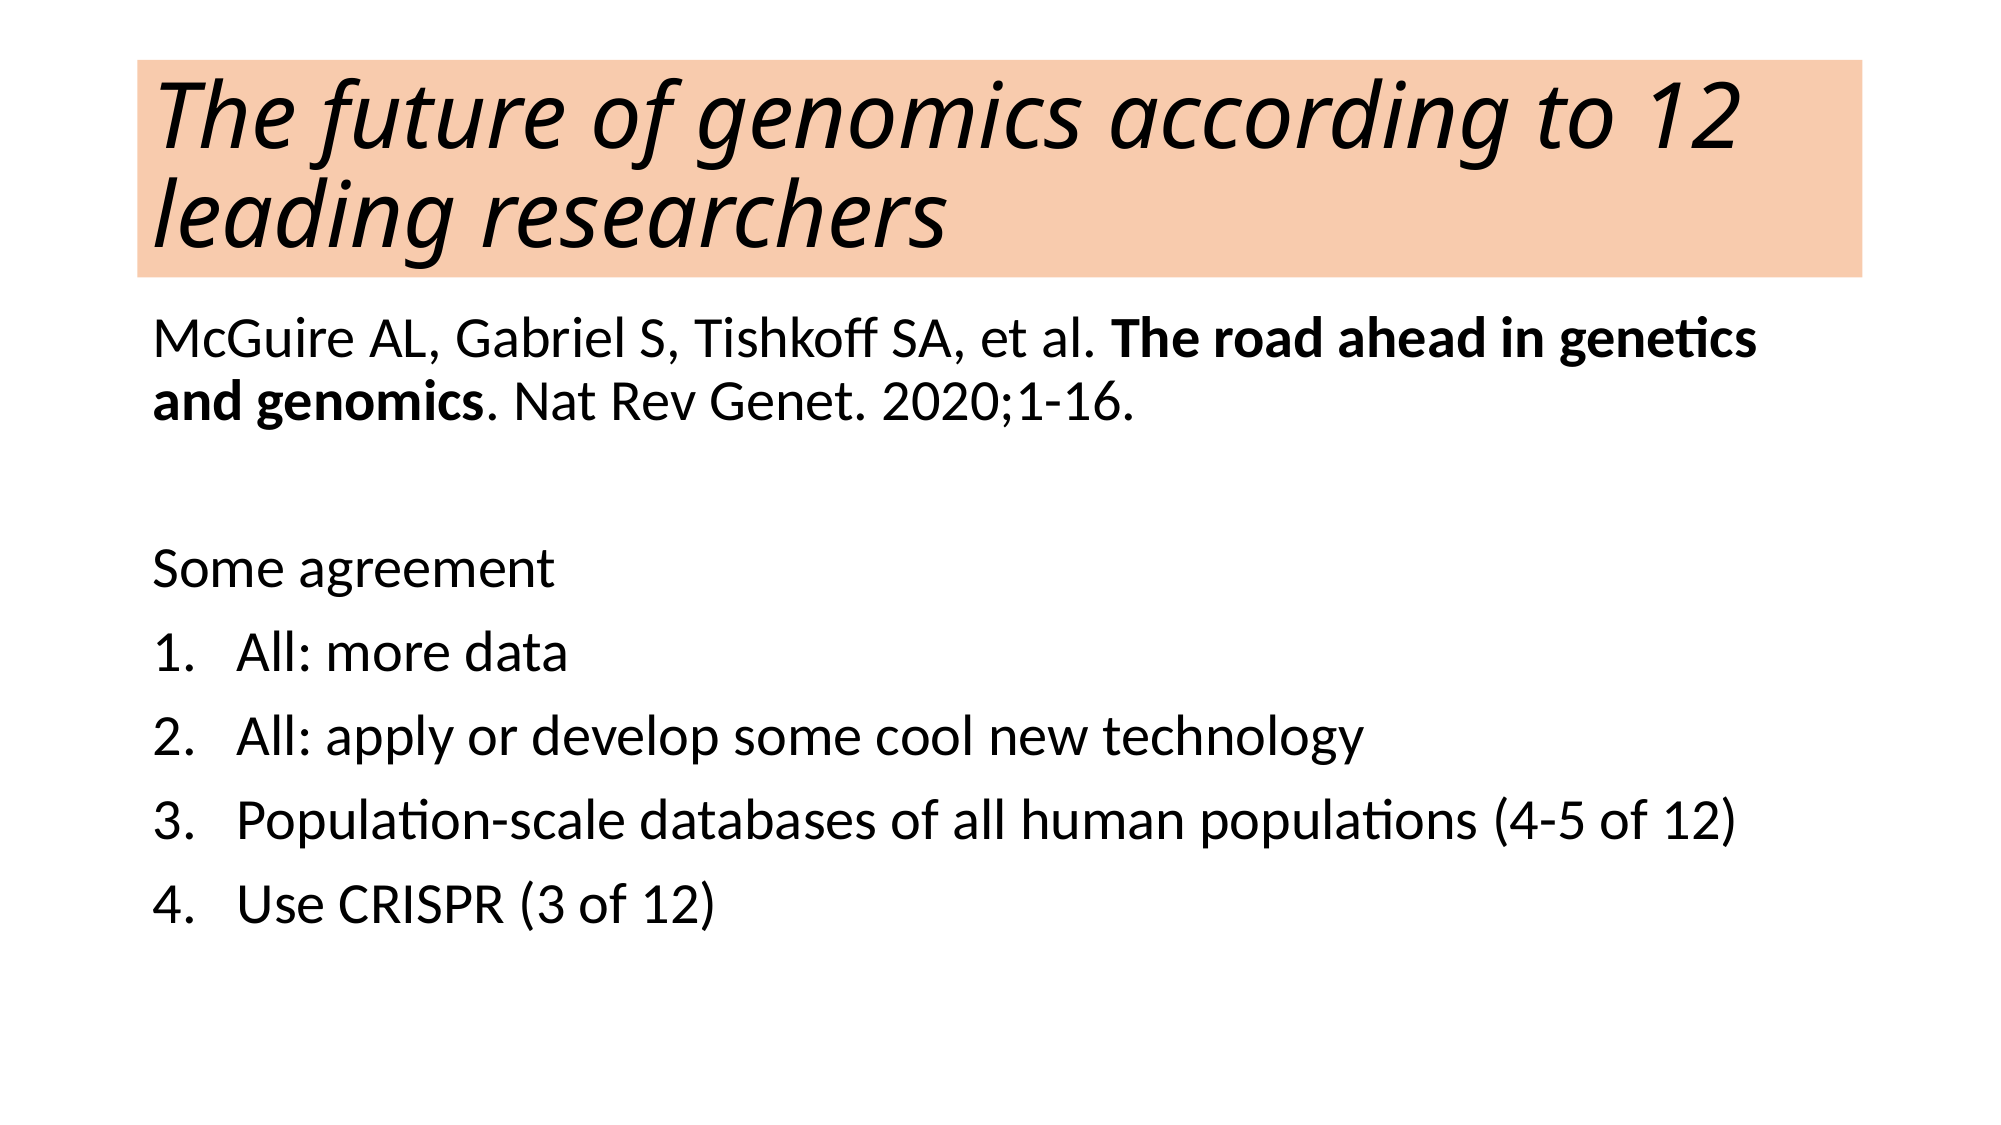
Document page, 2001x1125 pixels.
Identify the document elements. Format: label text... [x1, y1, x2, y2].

title The future of genomics according to 12 leading researchers [137, 59, 1863, 278]
list McGuire AL, Gabriel S, Tishkoff SA, et al. The road ahead in genetics and genomics. Nat Rev Genet. 2020;1-16. Some agreement All: more data All: apply or develop some cool new technology Population-scale databases of all human populations (4-5 of 12) Use CRISPR (3 of 12) [137, 299, 1863, 1014]
